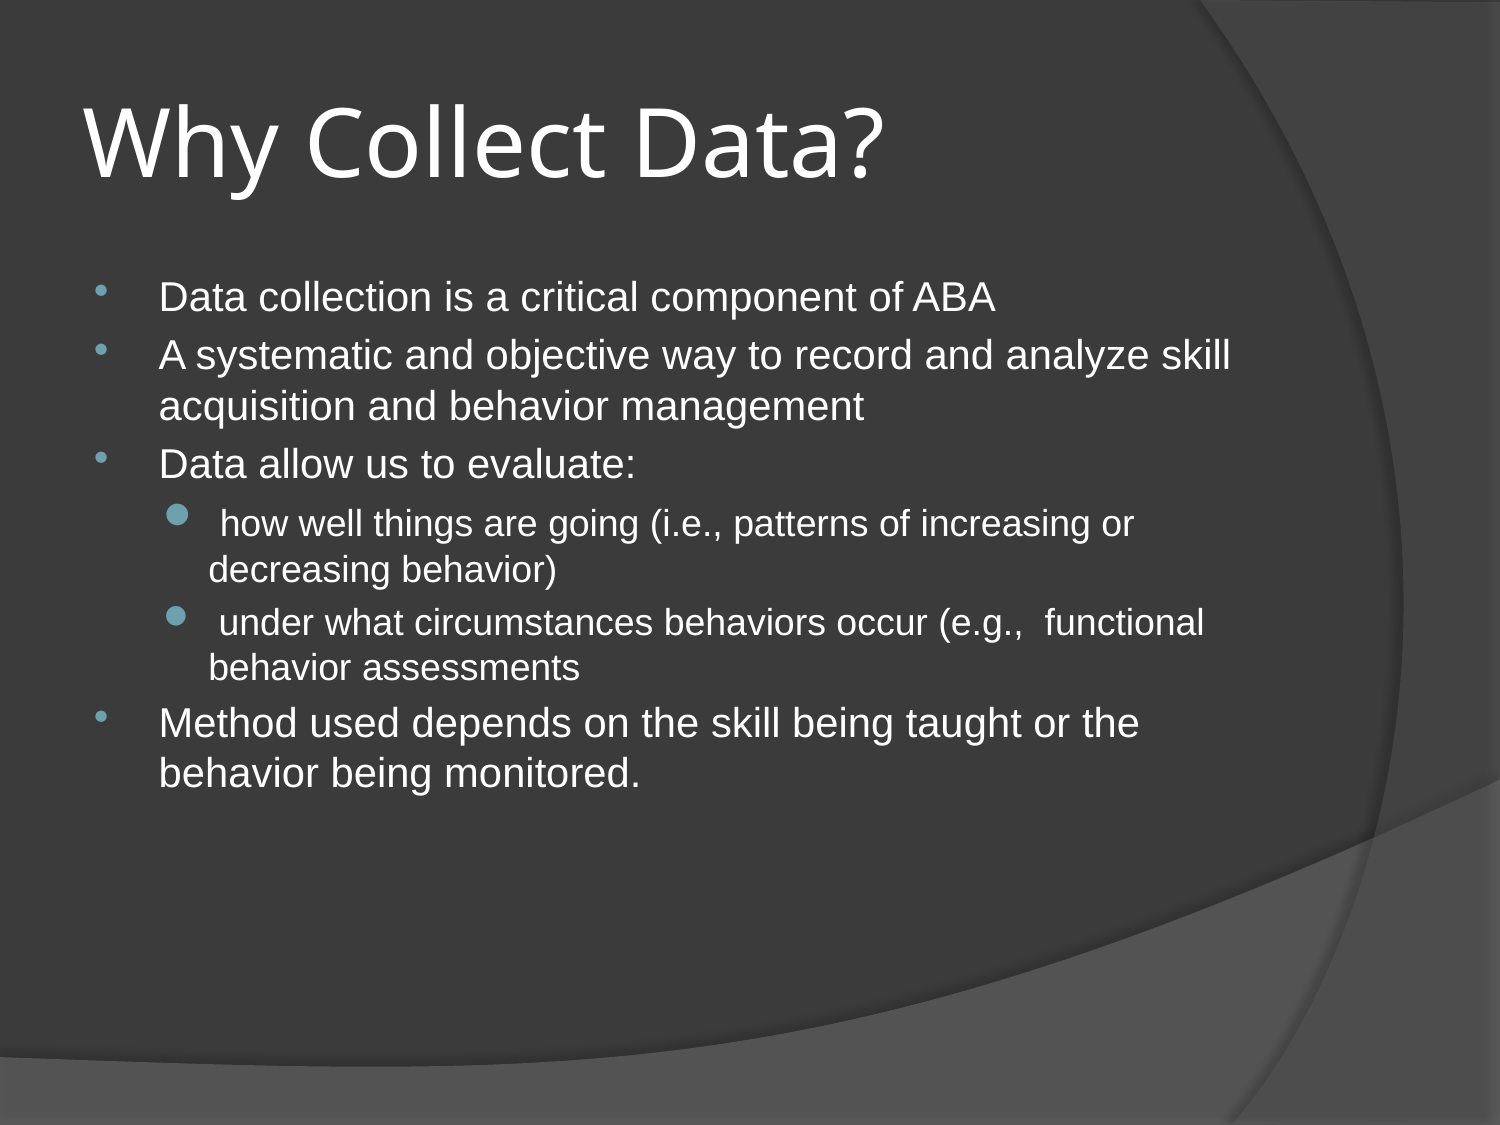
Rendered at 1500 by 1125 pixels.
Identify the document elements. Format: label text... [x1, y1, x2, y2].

list Data collection is a critical component of ABA A systematic and objective way to record and analyze skill acquisition and behavior management Data allow us to evaluate: how well things are going (i.e., patterns of increasing or decreasing behavior) under what circumstances behaviors occur (e.g., functional behavior assessments Method used depends on the skill being taught or the behavior being monitored. [75, 262, 1300, 1005]
title Why Collect Data? [75, 45, 1300, 233]
